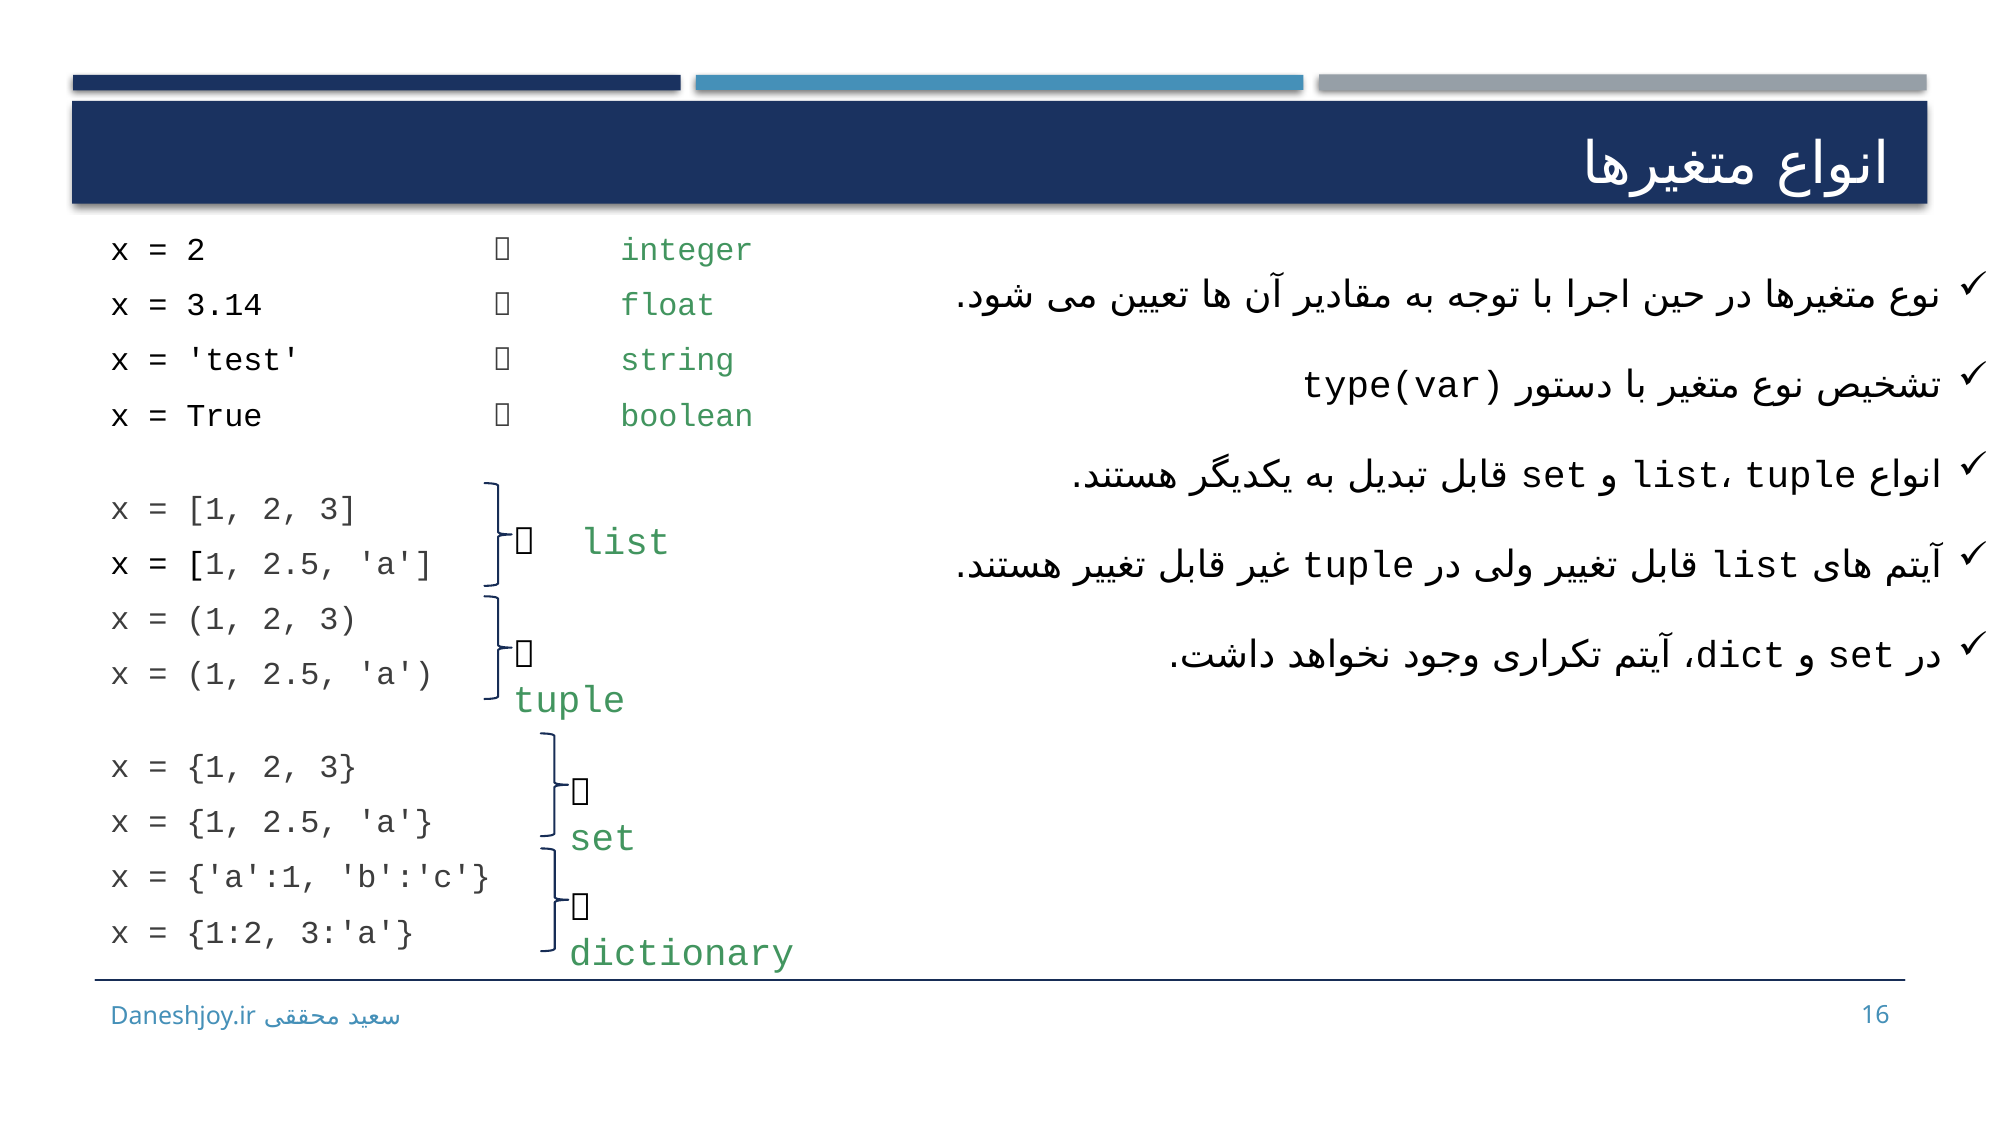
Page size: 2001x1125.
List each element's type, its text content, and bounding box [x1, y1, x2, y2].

title انواع متغیرها [95, 115, 1905, 203]
text_box  tuple [498, 623, 790, 728]
text_box [483, 482, 500, 587]
text_box  set [554, 760, 746, 865]
text_box نوع متغیرها در حین اجرا با توجه به مقادیر آن ها تعیین می شود. تشخیص نوع متغیر با دستور type(var) انواع list، tuple و set قابل تبدیل به یکدیگر هستند. آیتم های list قابل تغییر ولی در tuple غیر قابل تغییر هستند. در set و dict، آیتم تکراری وجود نخواهد داشت. [939, 217, 2000, 682]
text_box [539, 732, 570, 838]
text_box [540, 847, 570, 953]
text_box  list [498, 510, 790, 570]
list x = 2  integer x = 3.14  float x = 'test'  string x = True  boolean x = [1, 2, 3] x = [1, 2.5, 'a'] x = (1, 2, 3) x = (1, 2.5, 'a') x = {1, 2, 3} x = {1, 2.5, 'a'} x = {'a':1, 'b':'c'} x = {1:2, 3:'a'} [95, 217, 1905, 962]
text_box  dictionary [554, 876, 925, 981]
slide_number 16 [1732, 985, 1905, 1046]
footer سعید محققی Daneshjoy.ir [95, 984, 1230, 1045]
text_box [483, 595, 500, 701]
